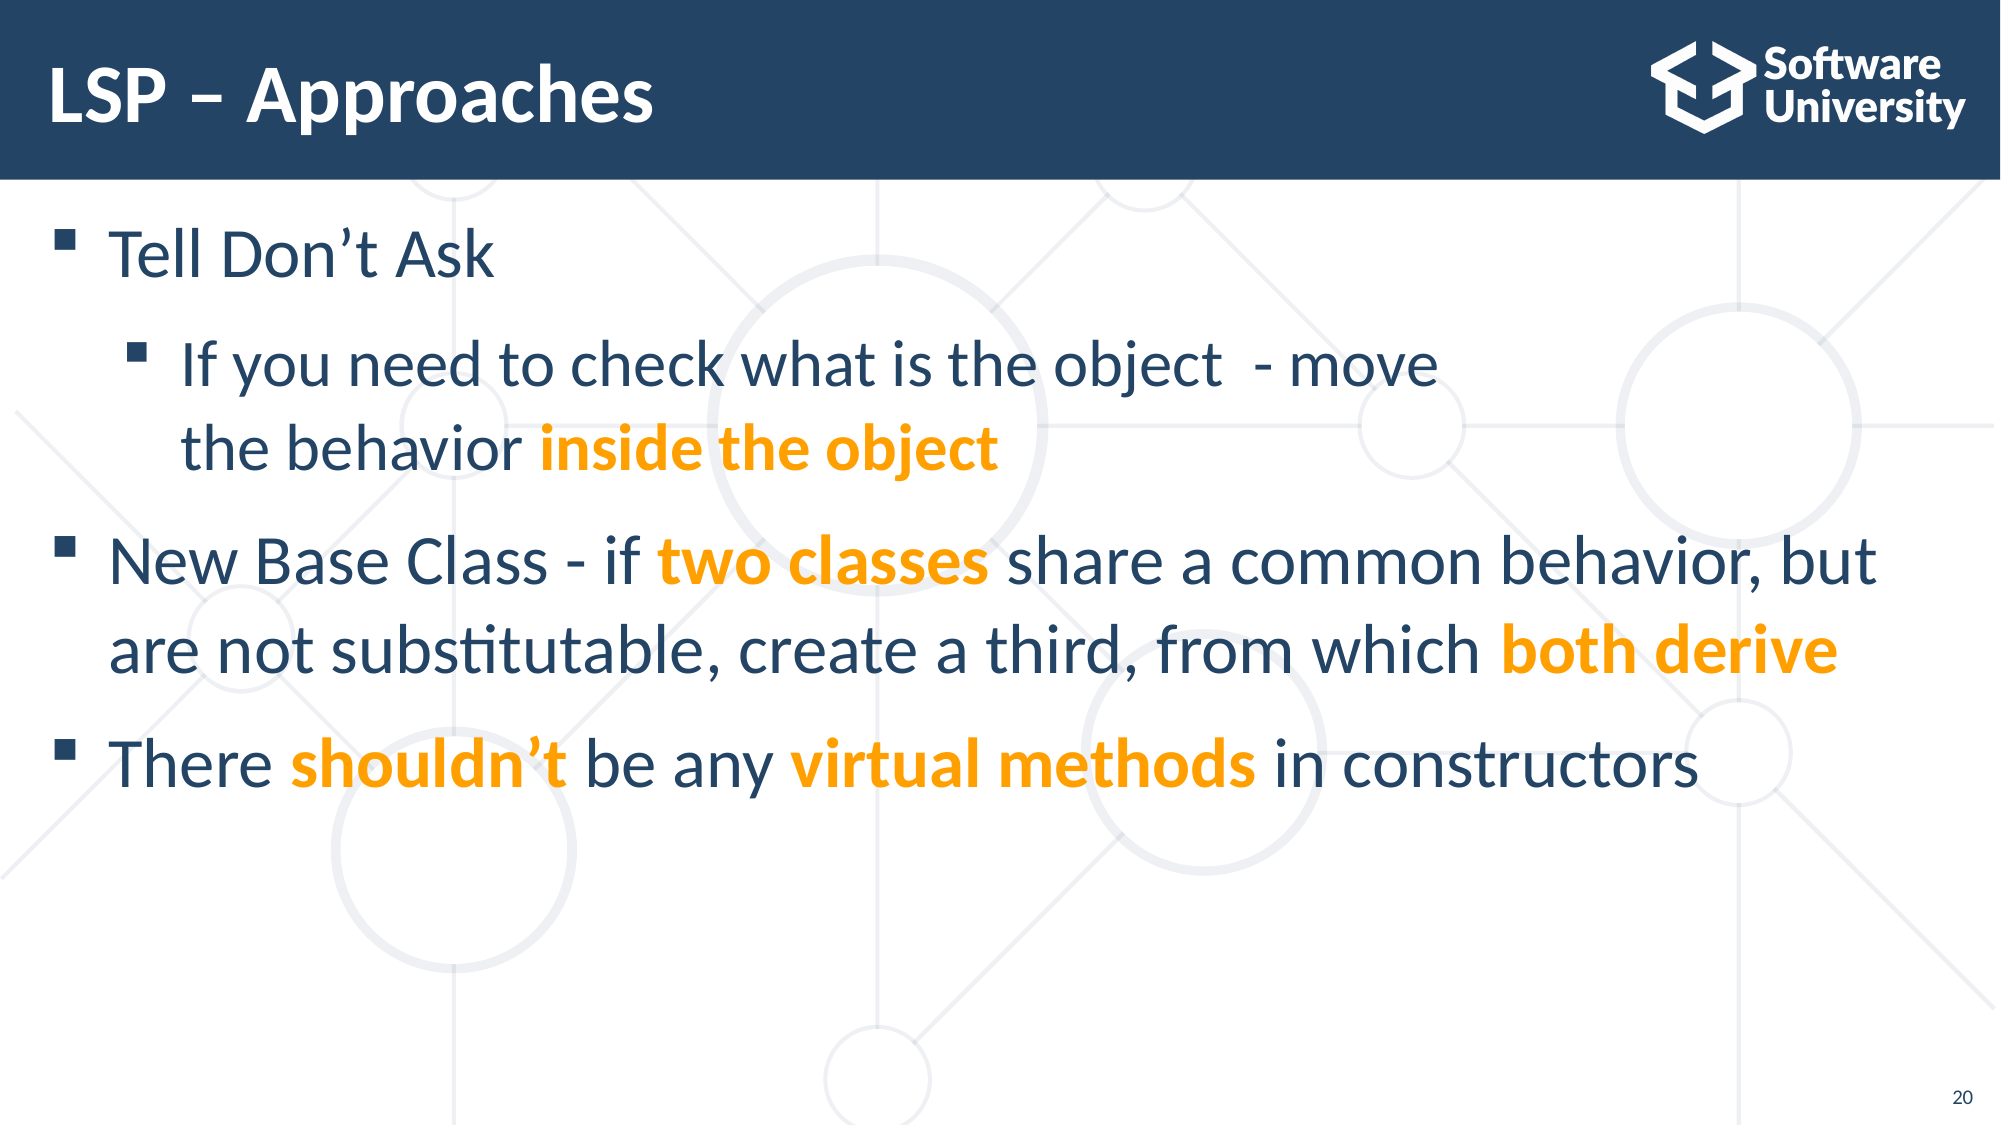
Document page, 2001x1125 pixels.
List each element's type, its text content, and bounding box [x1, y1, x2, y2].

picture [1651, 41, 1966, 134]
title LSP – Approaches [31, 16, 1625, 162]
slide_number 20 [1927, 1067, 1989, 1117]
list Tell Don’t Ask If you need to check what is the object - move the behavior inside the object New Base Class - if two classes share a common behavior, but are not substitutable, create a third, from which both derive There shouldn’t be any virtual methods in constructors [31, 196, 1970, 1104]
